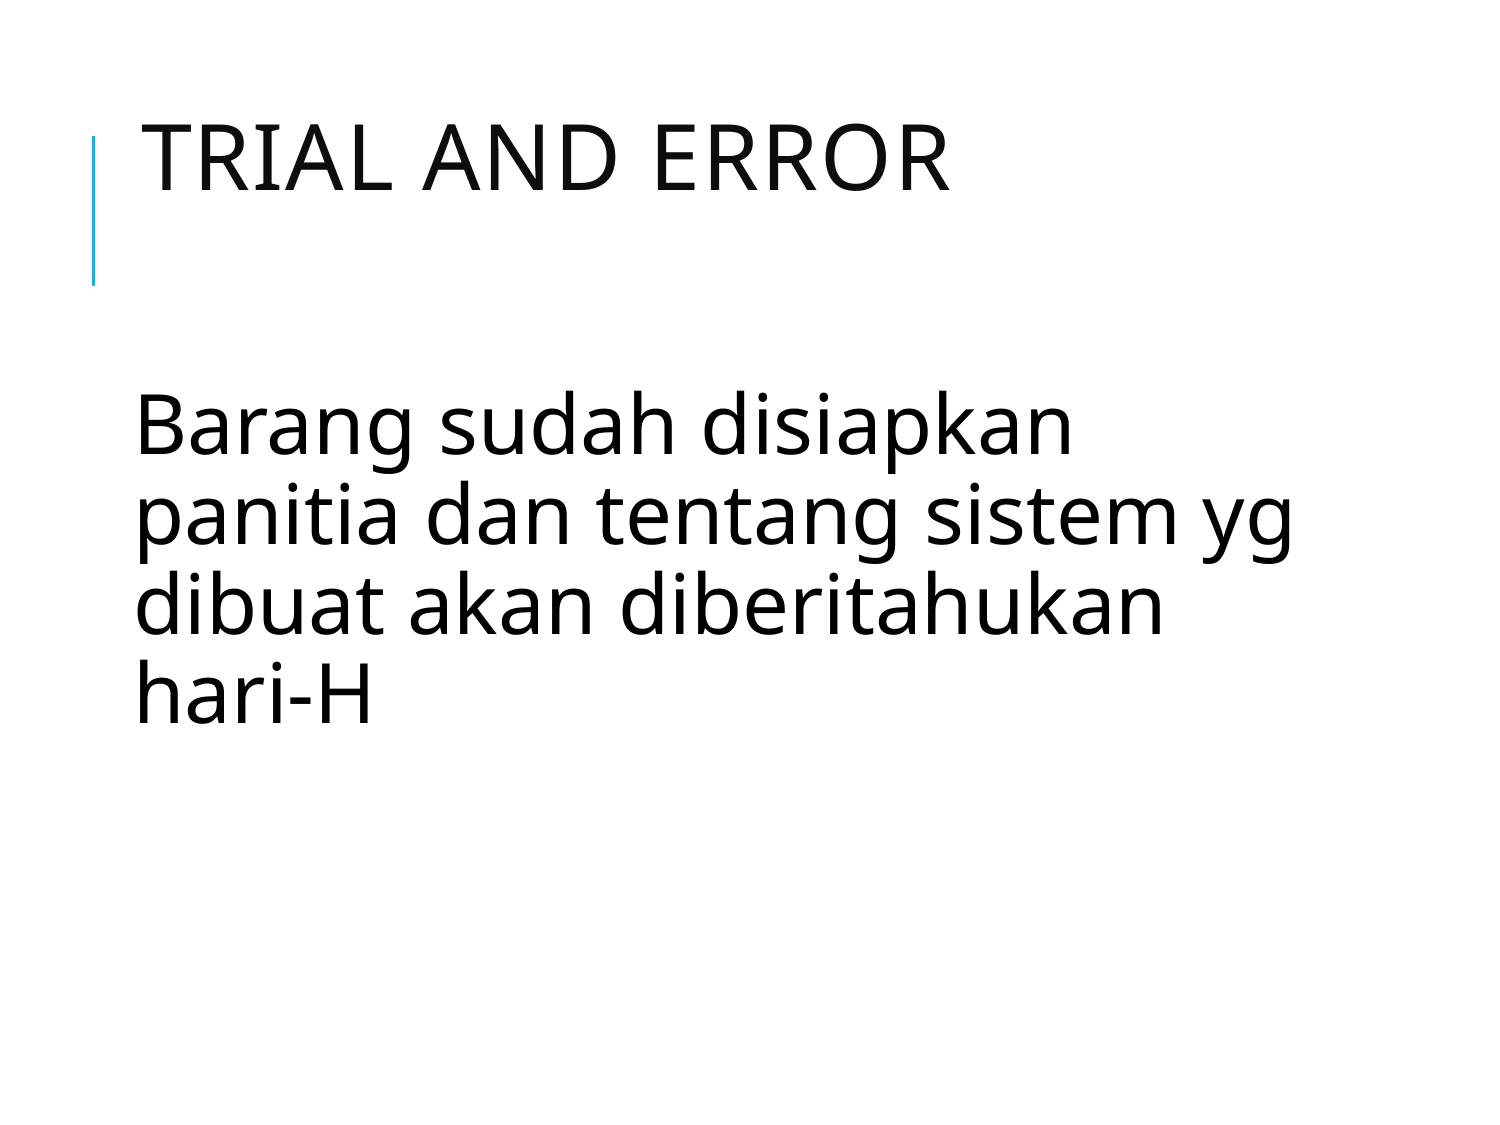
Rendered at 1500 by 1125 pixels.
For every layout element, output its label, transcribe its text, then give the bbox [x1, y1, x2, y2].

list Barang sudah disiapkan panitia dan tentang sistem yg dibuat akan diberitahukan hari-H [126, 375, 1322, 1035]
title Trial and error [126, 96, 1322, 342]
